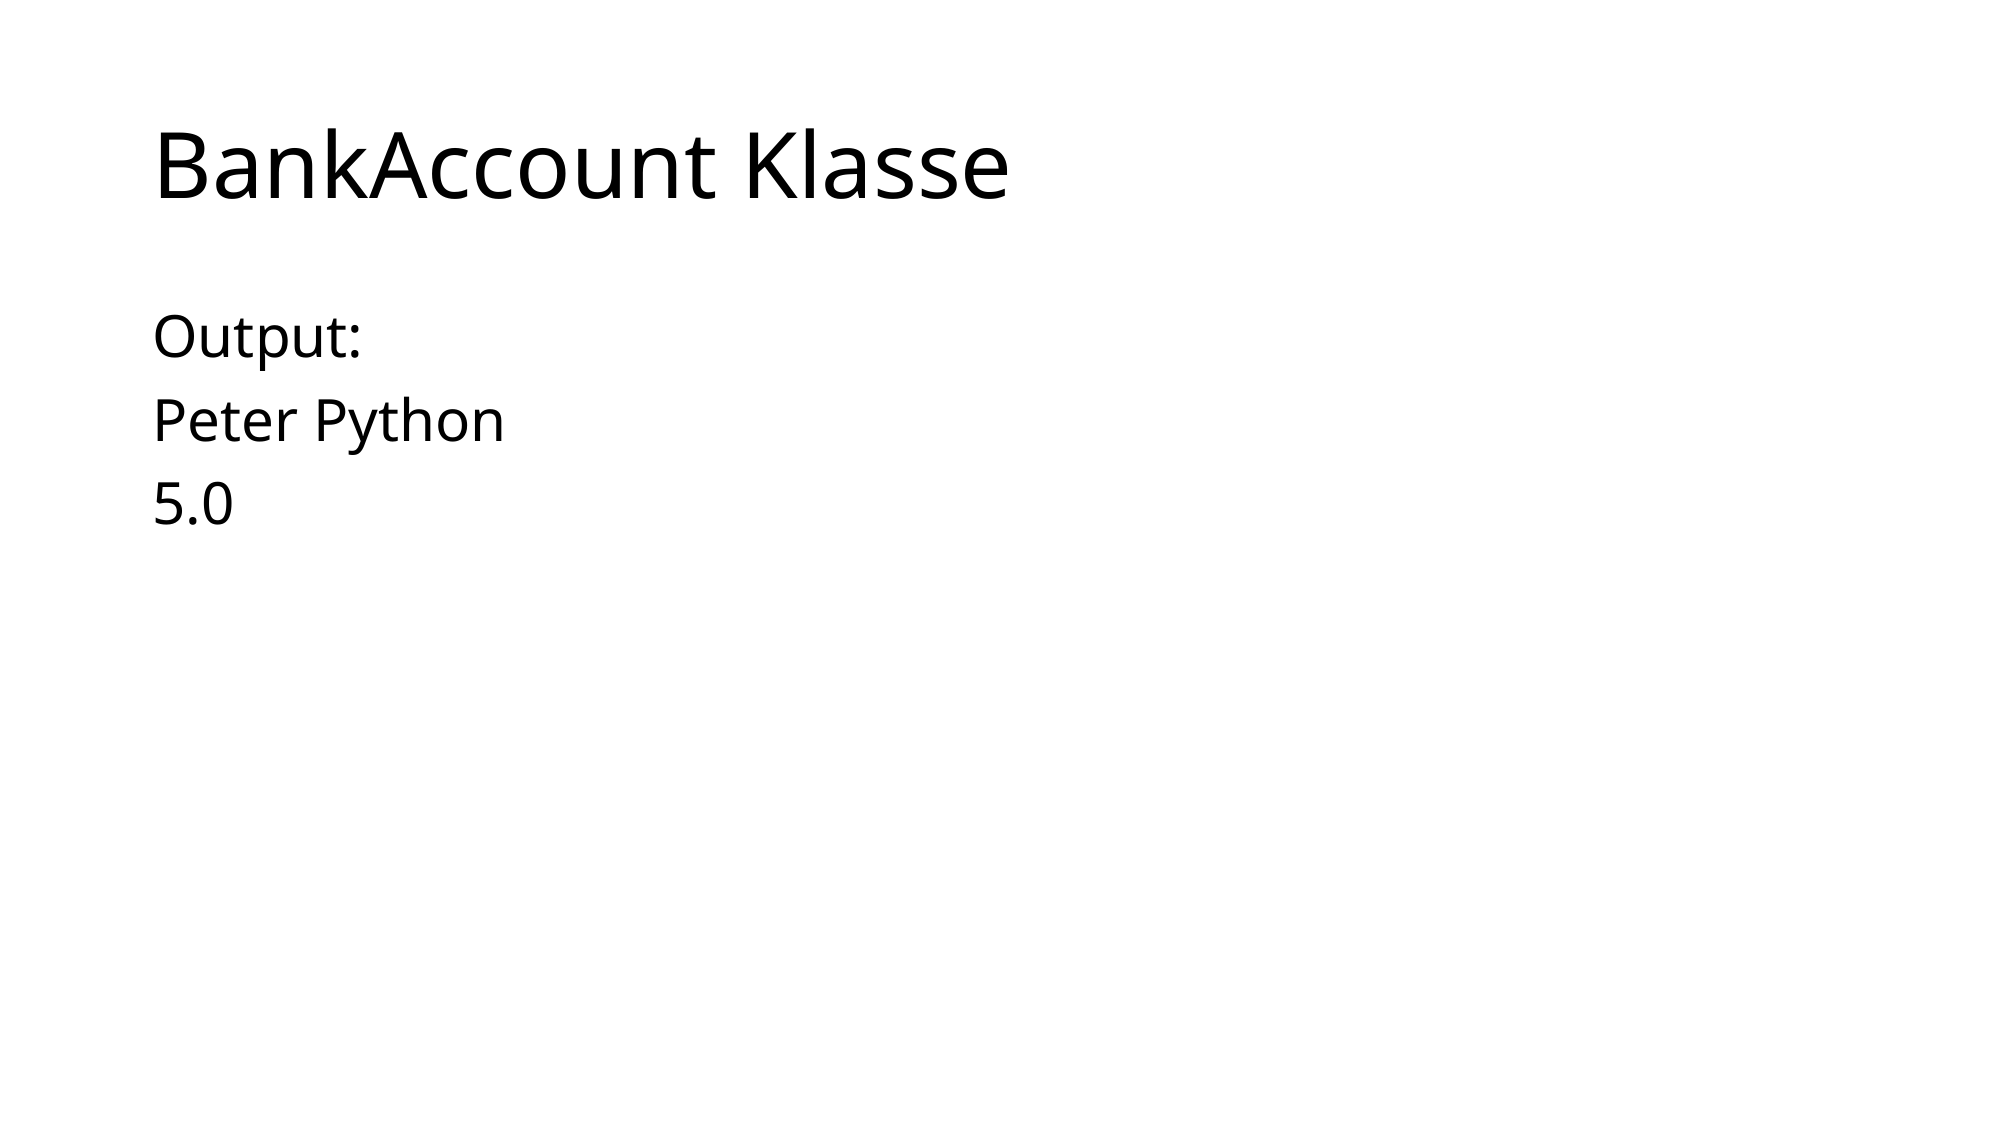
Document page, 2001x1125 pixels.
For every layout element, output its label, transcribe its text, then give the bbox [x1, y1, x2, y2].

title BankAccount Klasse [137, 59, 1863, 278]
list Output: Peter Python 5.0 [137, 299, 1863, 1014]
